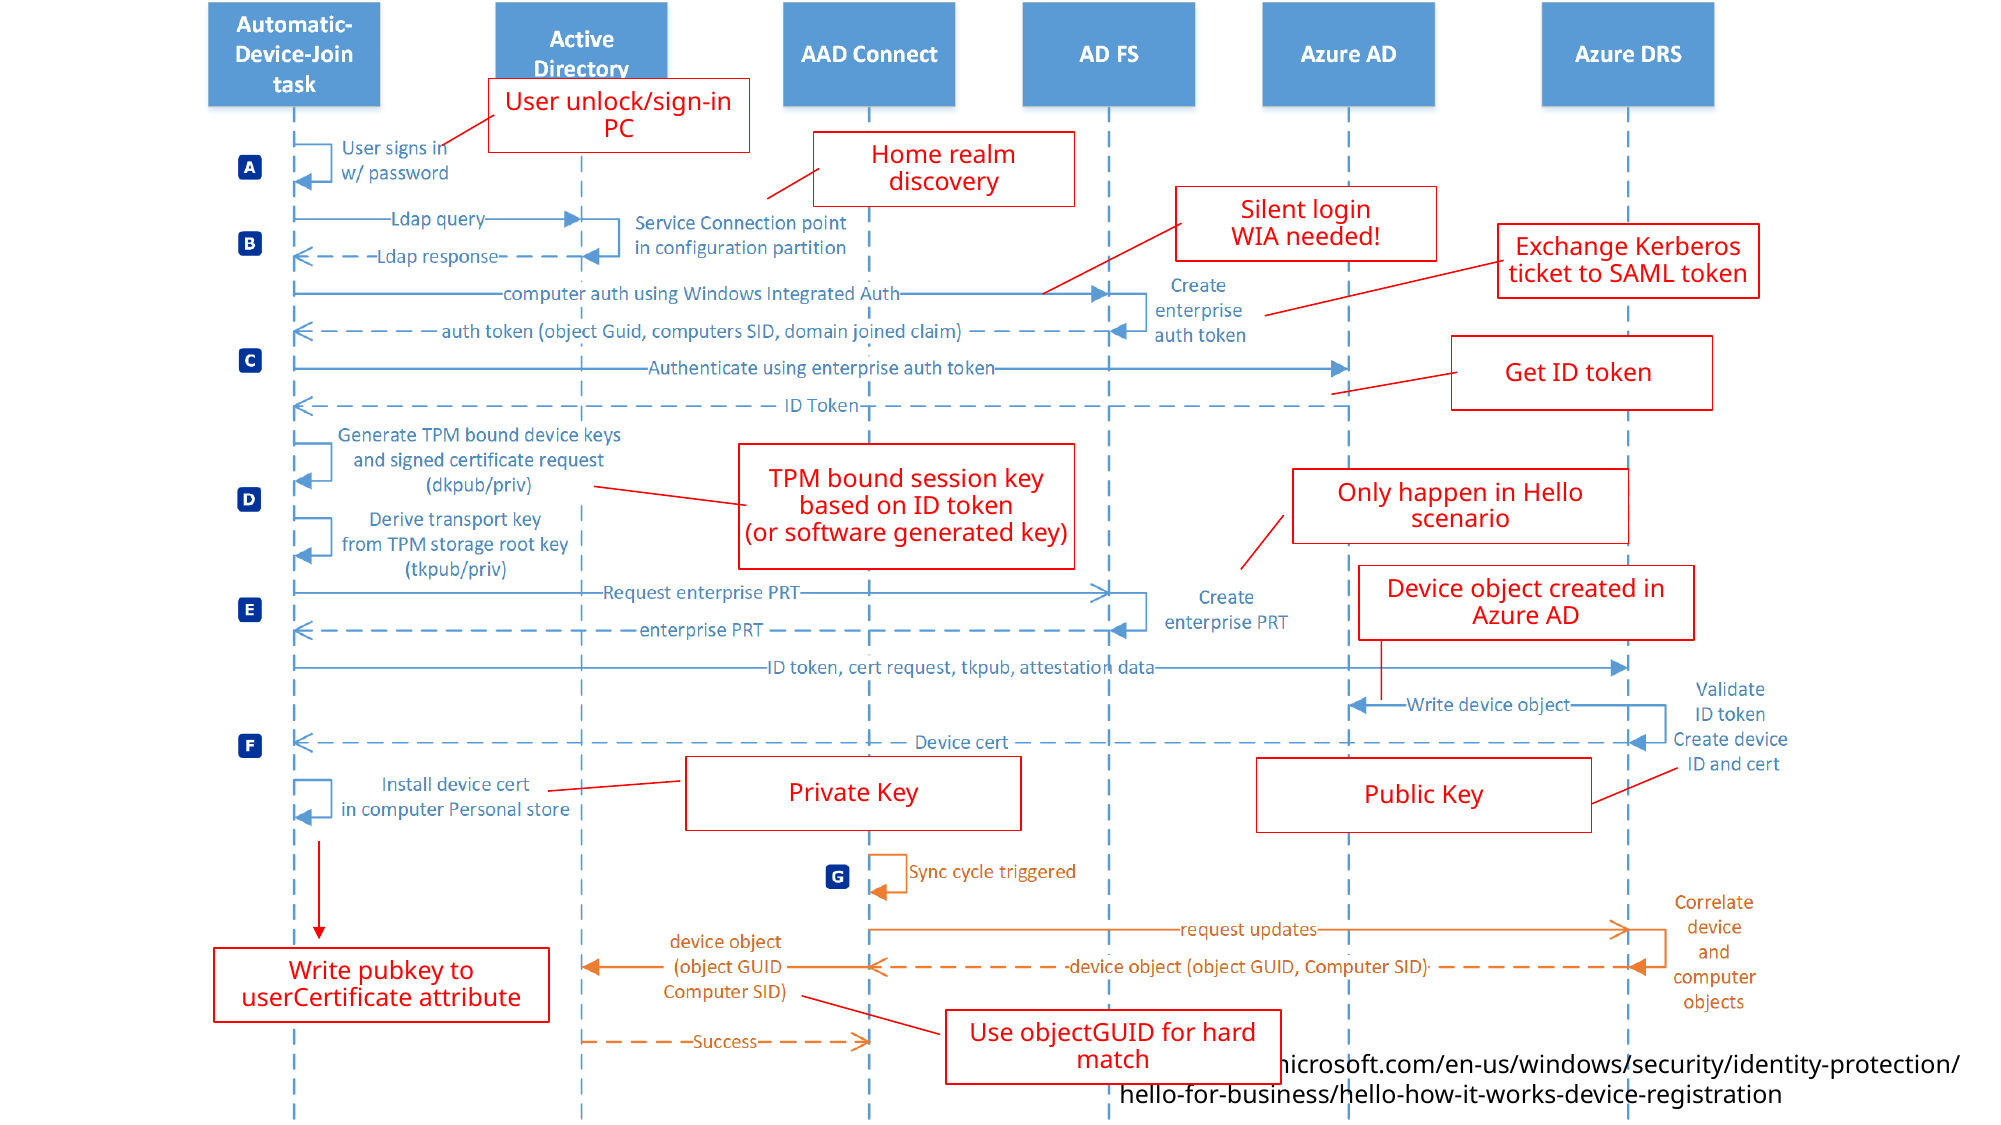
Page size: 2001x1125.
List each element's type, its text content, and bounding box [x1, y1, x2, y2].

text_box https://docs.microsoft.com/en-us/windows/security/identity-protection/hello-for-business/hello-how-it-works-device-registration [1800, 1041, 2000, 1116]
picture [200, 0, 1800, 1125]
